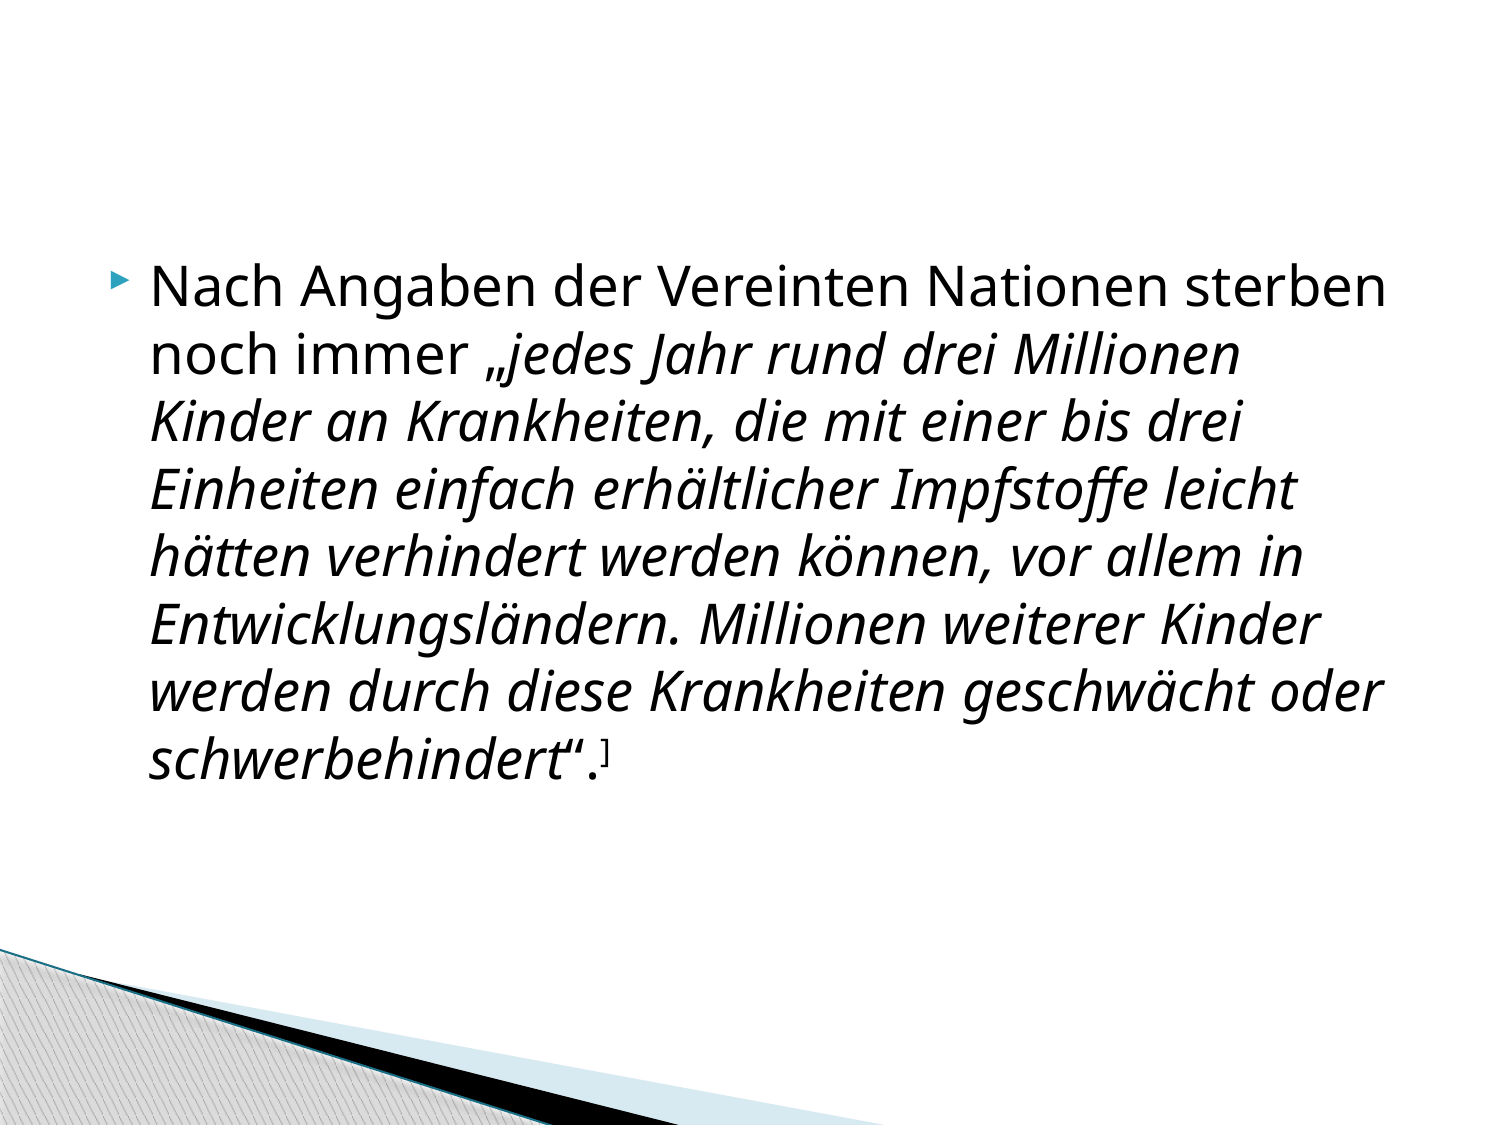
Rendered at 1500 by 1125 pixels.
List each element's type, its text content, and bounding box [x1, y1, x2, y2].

list Nach Angaben der Vereinten Nationen sterben noch immer „jedes Jahr rund drei Millionen Kinder an Krankheiten, die mit einer bis drei Einheiten einfach erhältlicher Impfstoffe leicht hätten verhindert werden können, vor allem in Entwicklungsländern. Millionen weiterer Kinder werden durch diese Krankheiten geschwächt oder schwerbehindert“.] [75, 243, 1425, 986]
